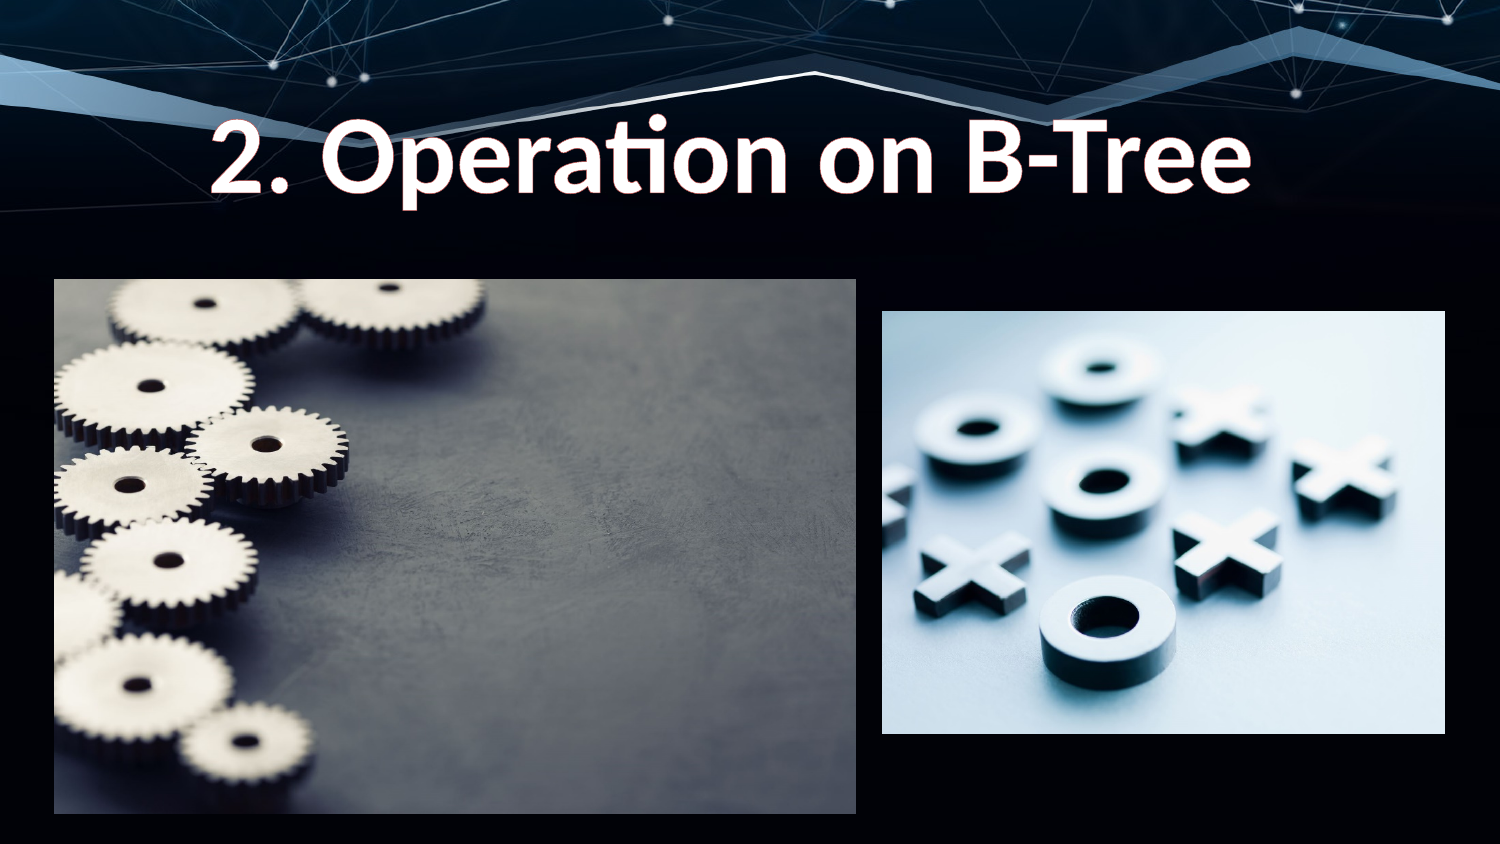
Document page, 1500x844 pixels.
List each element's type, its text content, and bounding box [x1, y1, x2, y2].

picture [0, 0, 1500, 844]
text_box 2. Operation on B-Tree [192, 72, 1270, 223]
